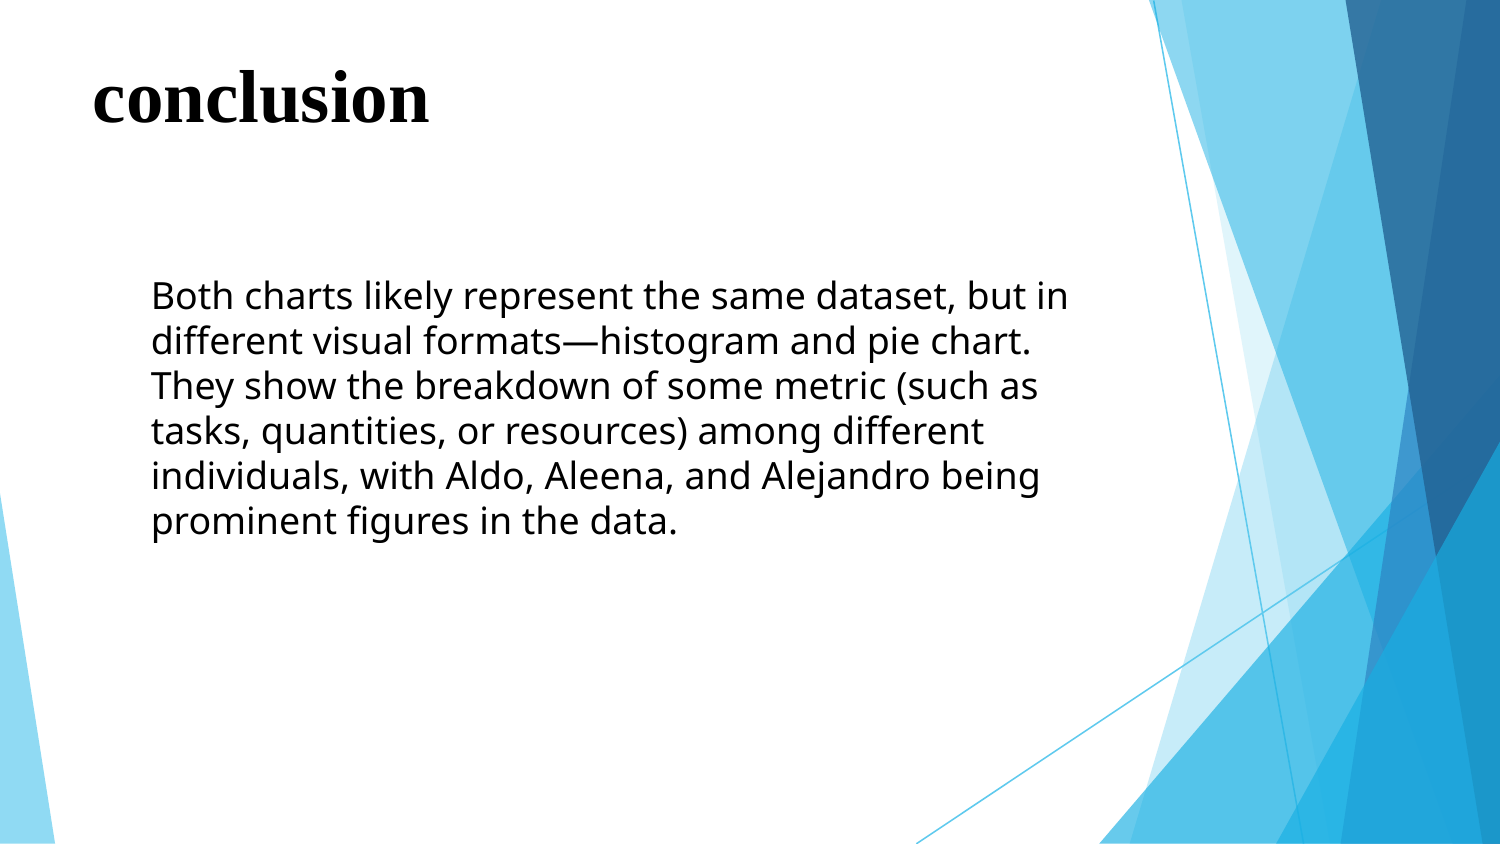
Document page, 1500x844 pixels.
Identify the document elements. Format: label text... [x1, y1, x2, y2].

title conclusion [92, 47, 1408, 189]
text_box Both charts likely represent the same dataset, but in different visual formats—histogram and pie chart. They show the breakdown of some metric (such as tasks, quantities, or resources) among different individuals, with Aldo, Aleena, and Alejandro being prominent figures in the data. [135, 257, 1087, 558]
